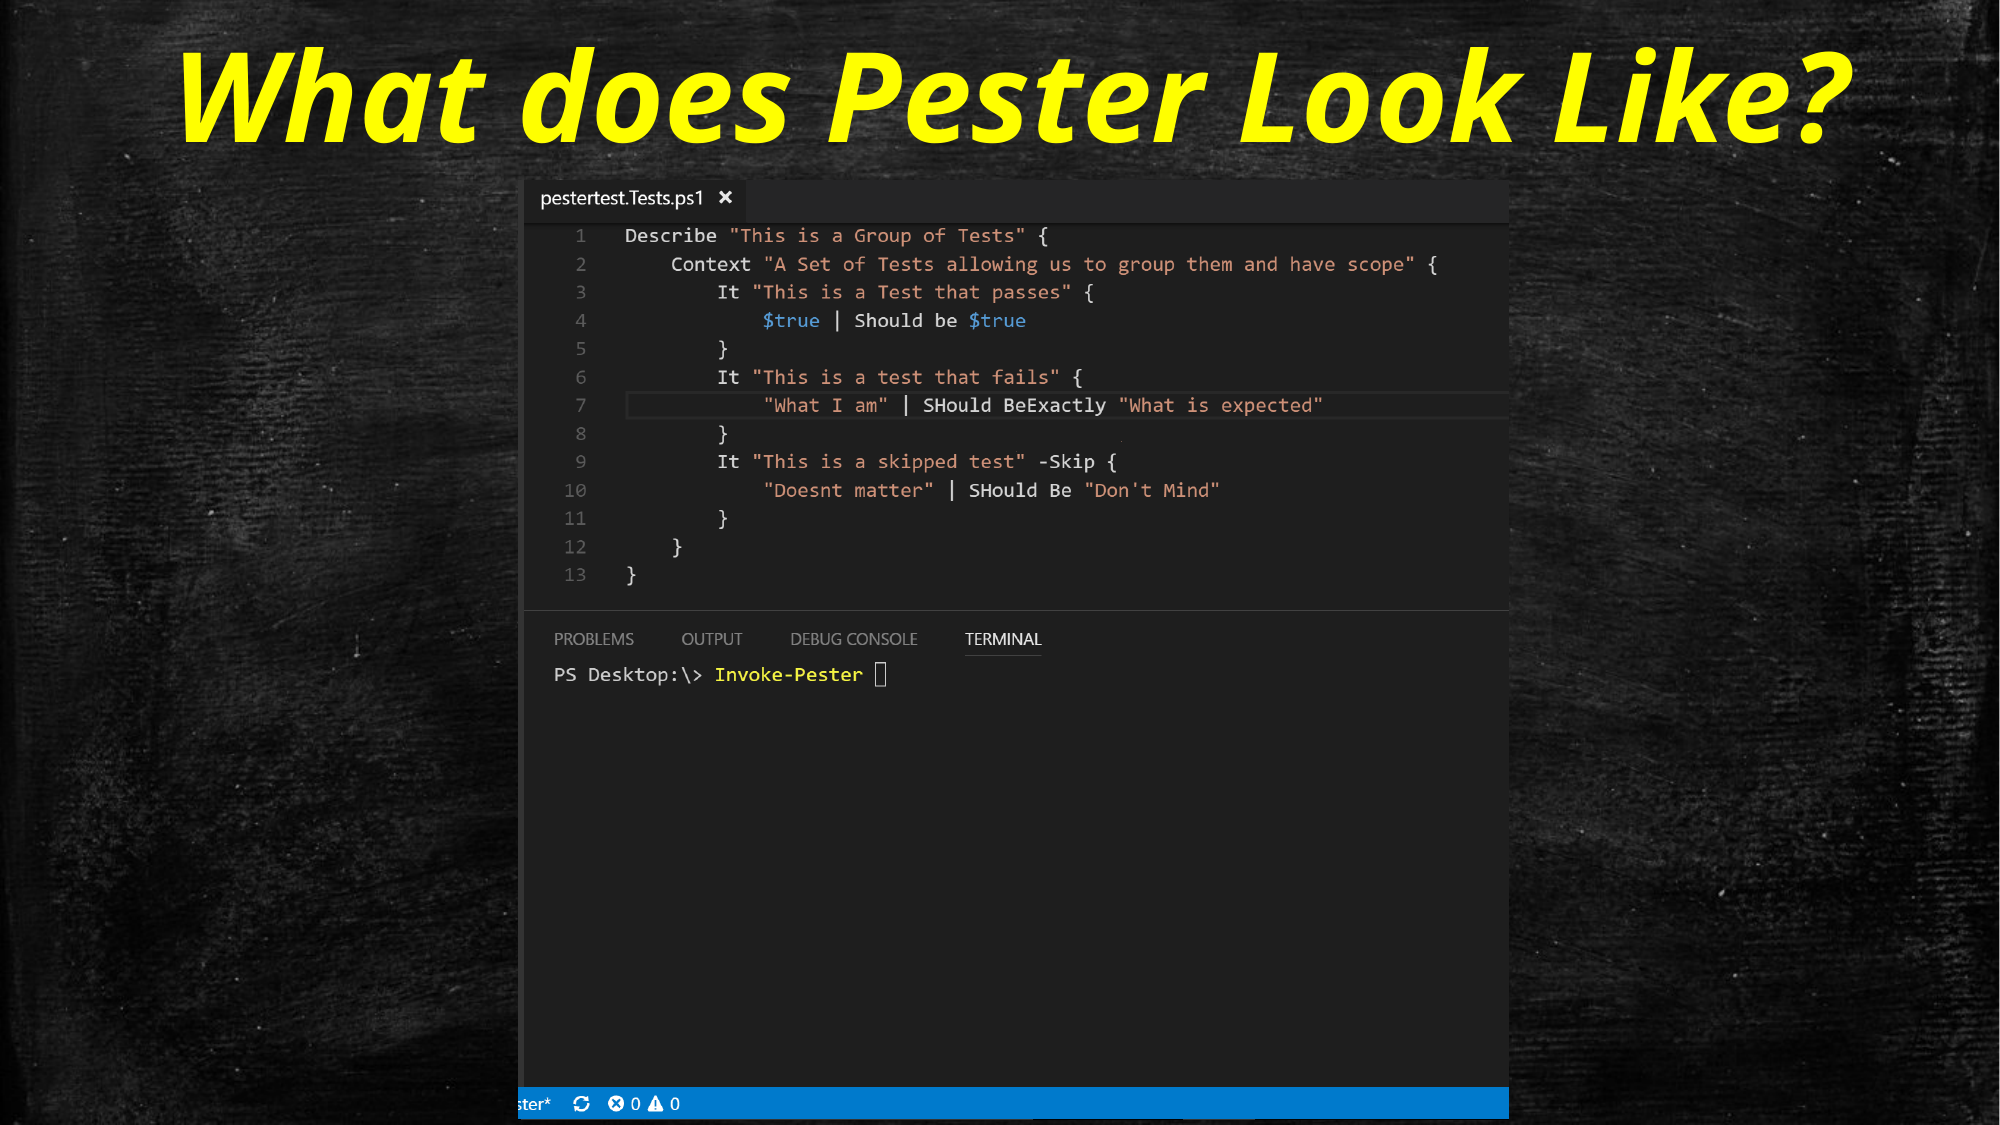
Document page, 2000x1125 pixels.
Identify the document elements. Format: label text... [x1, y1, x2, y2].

text_box [41, 314, 518, 1035]
picture [518, 180, 1509, 1120]
text_box What does Pester Look Like? [54, 10, 1969, 176]
